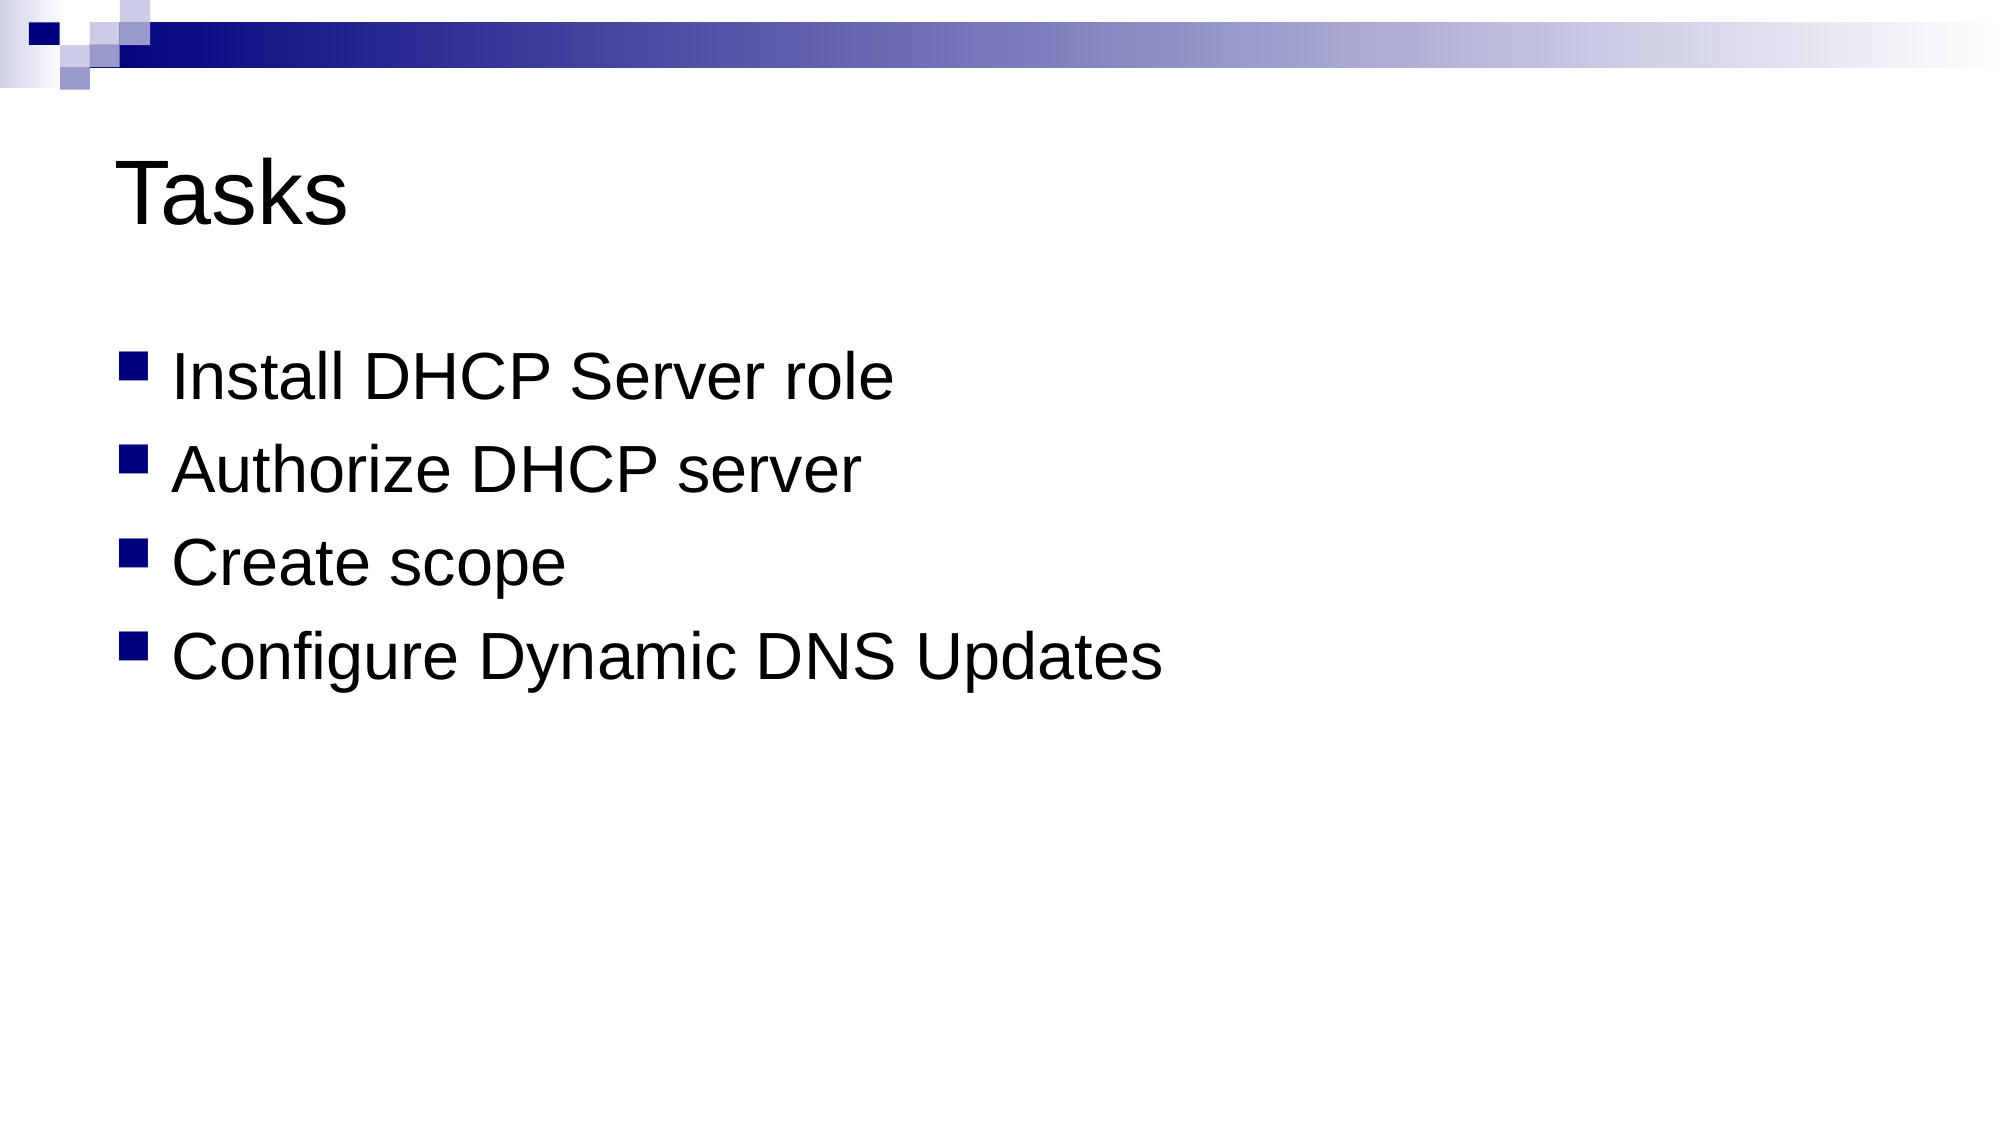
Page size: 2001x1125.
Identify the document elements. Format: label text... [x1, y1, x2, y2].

title Tasks [99, 75, 1900, 300]
list Install DHCP Server role Authorize DHCP server Create scope Configure Dynamic DNS Updates [99, 324, 1900, 963]
